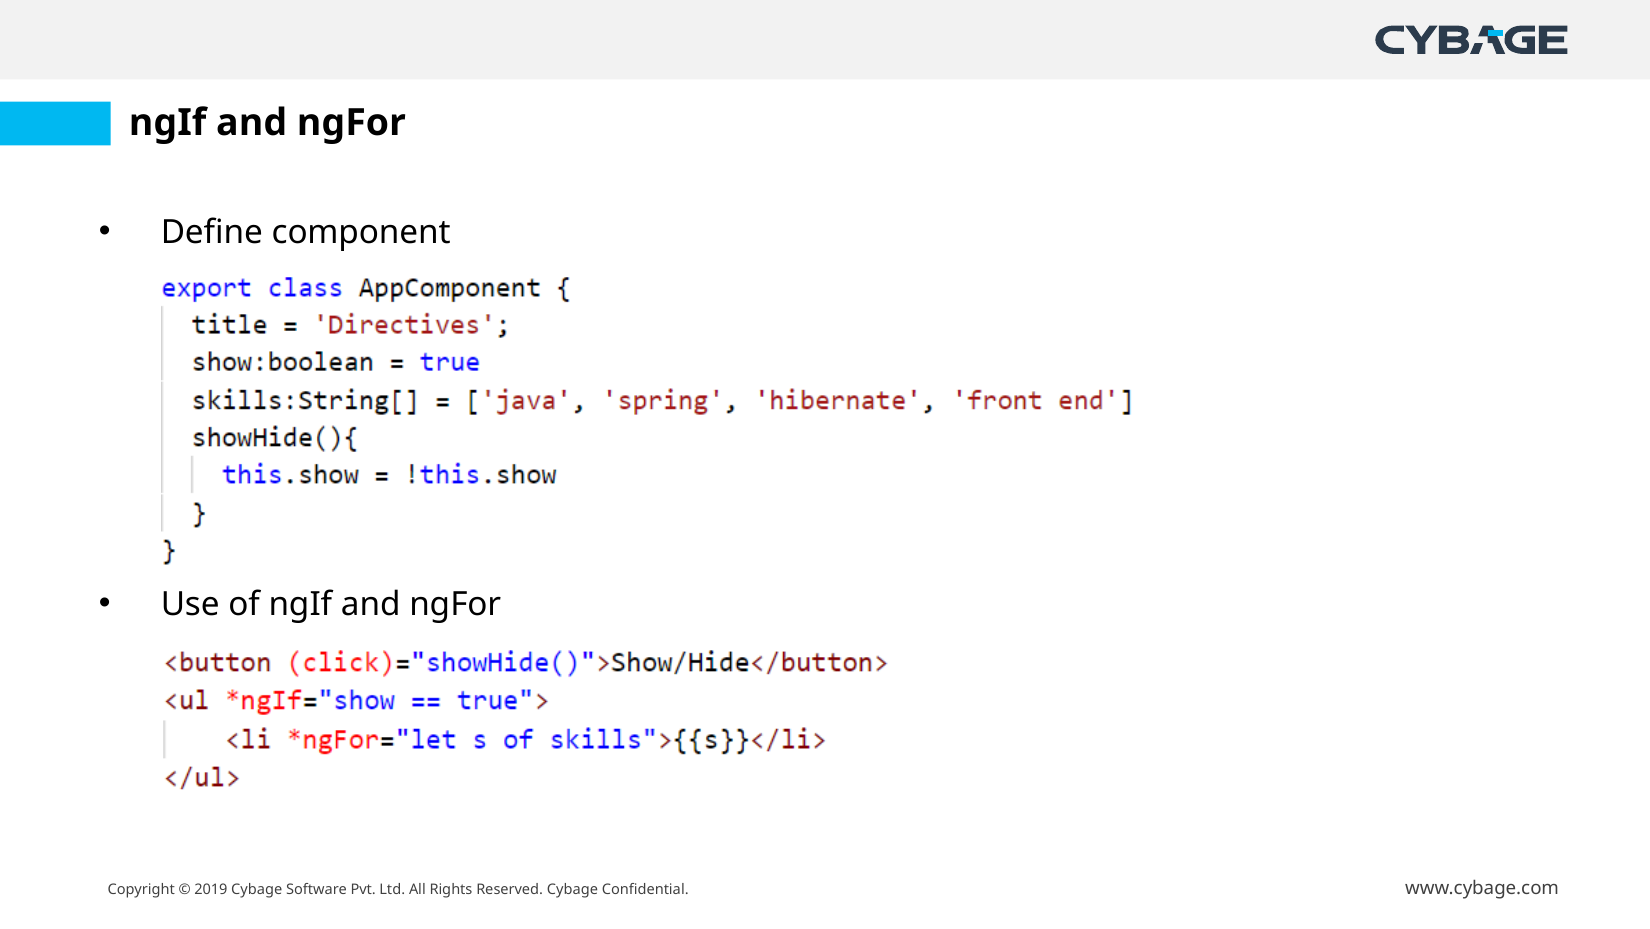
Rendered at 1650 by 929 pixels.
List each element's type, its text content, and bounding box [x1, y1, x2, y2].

picture [162, 642, 901, 802]
picture [160, 276, 1138, 578]
title ngIf and ngFor [112, 89, 1598, 171]
list Define component Use of ngIf and ngFor [82, 201, 1568, 815]
